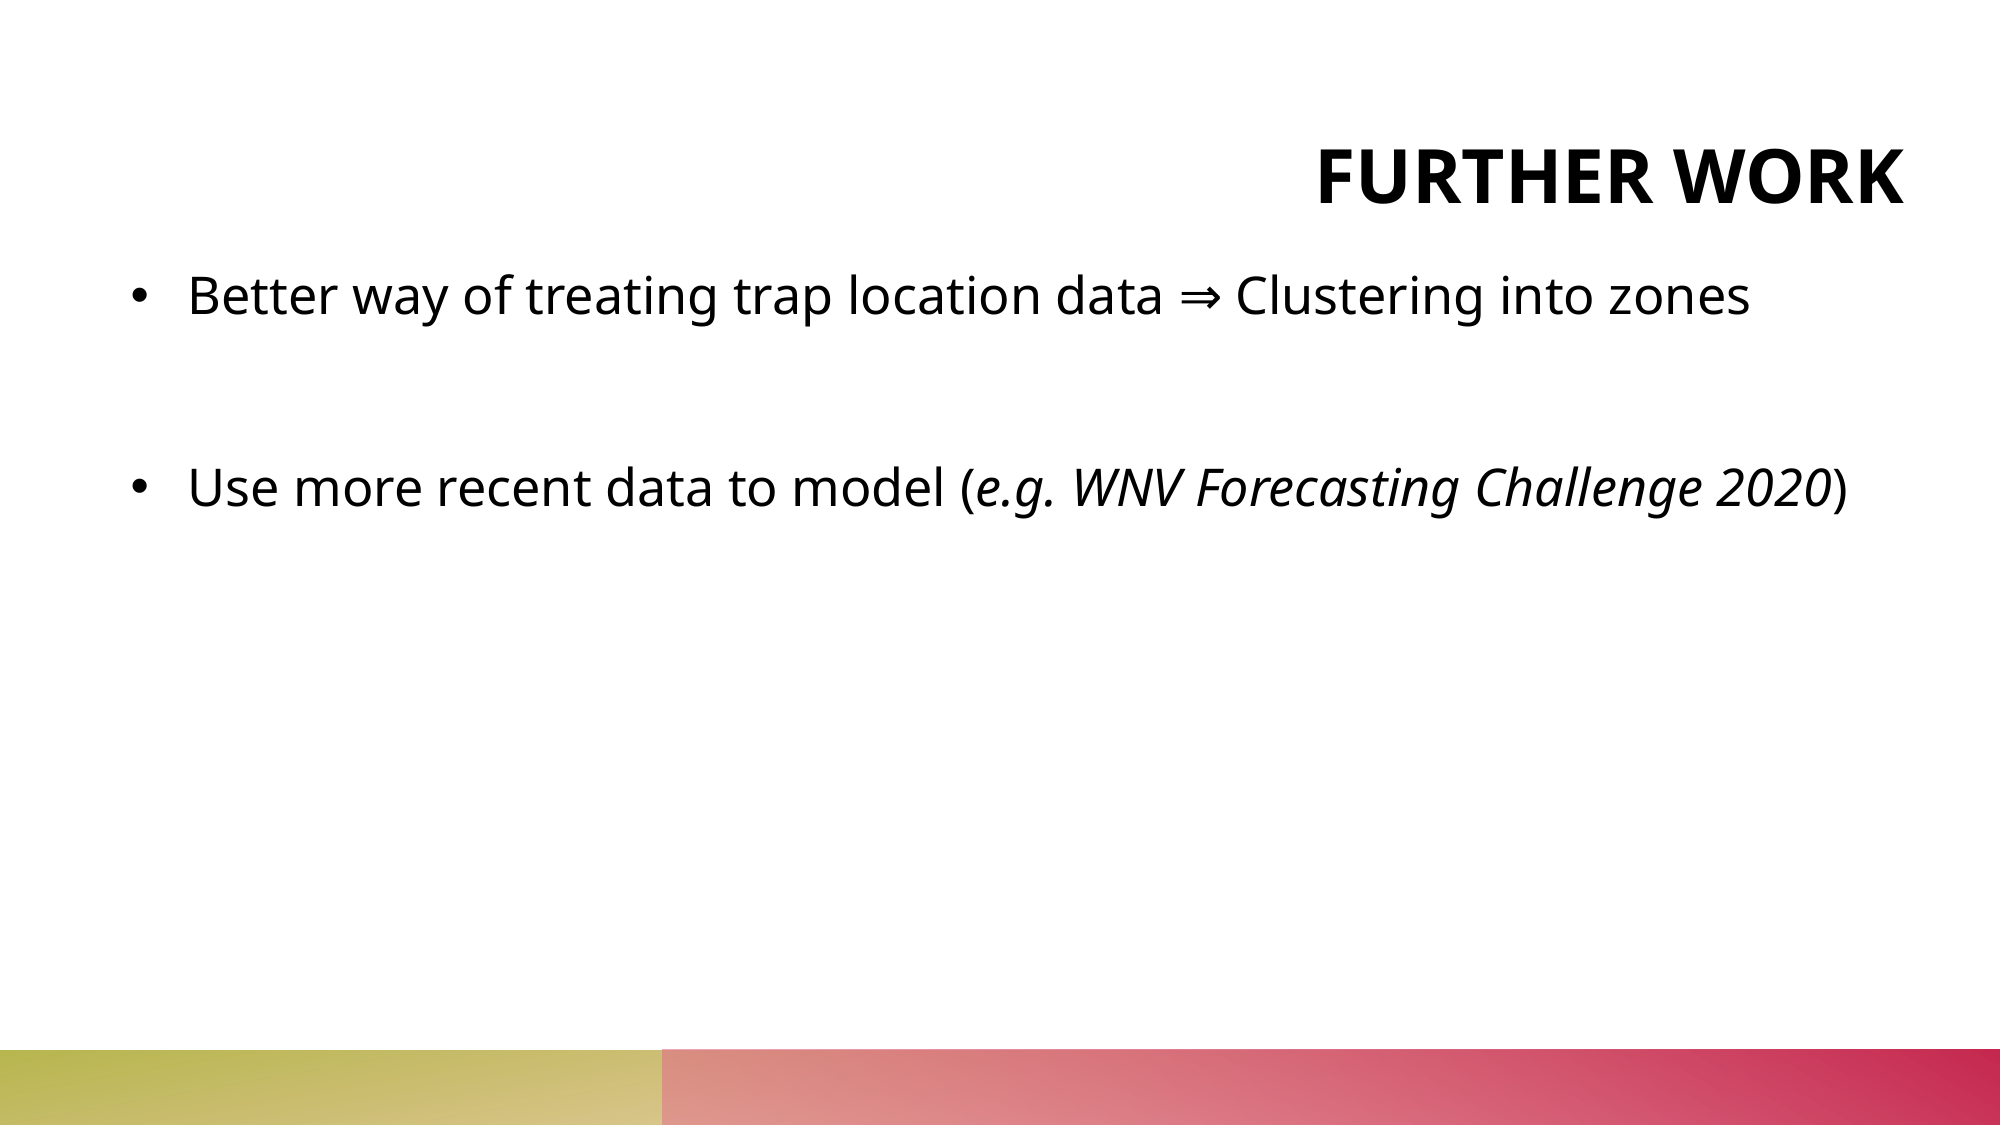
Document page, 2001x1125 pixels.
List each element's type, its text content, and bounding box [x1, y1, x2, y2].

title FURTHER WORK [225, 120, 1905, 219]
list Better way of treating trap location data ⇒ Clustering into zones Use more recent data to model (e.g. WNV Forecasting Challenge 2020) [112, 250, 1905, 996]
